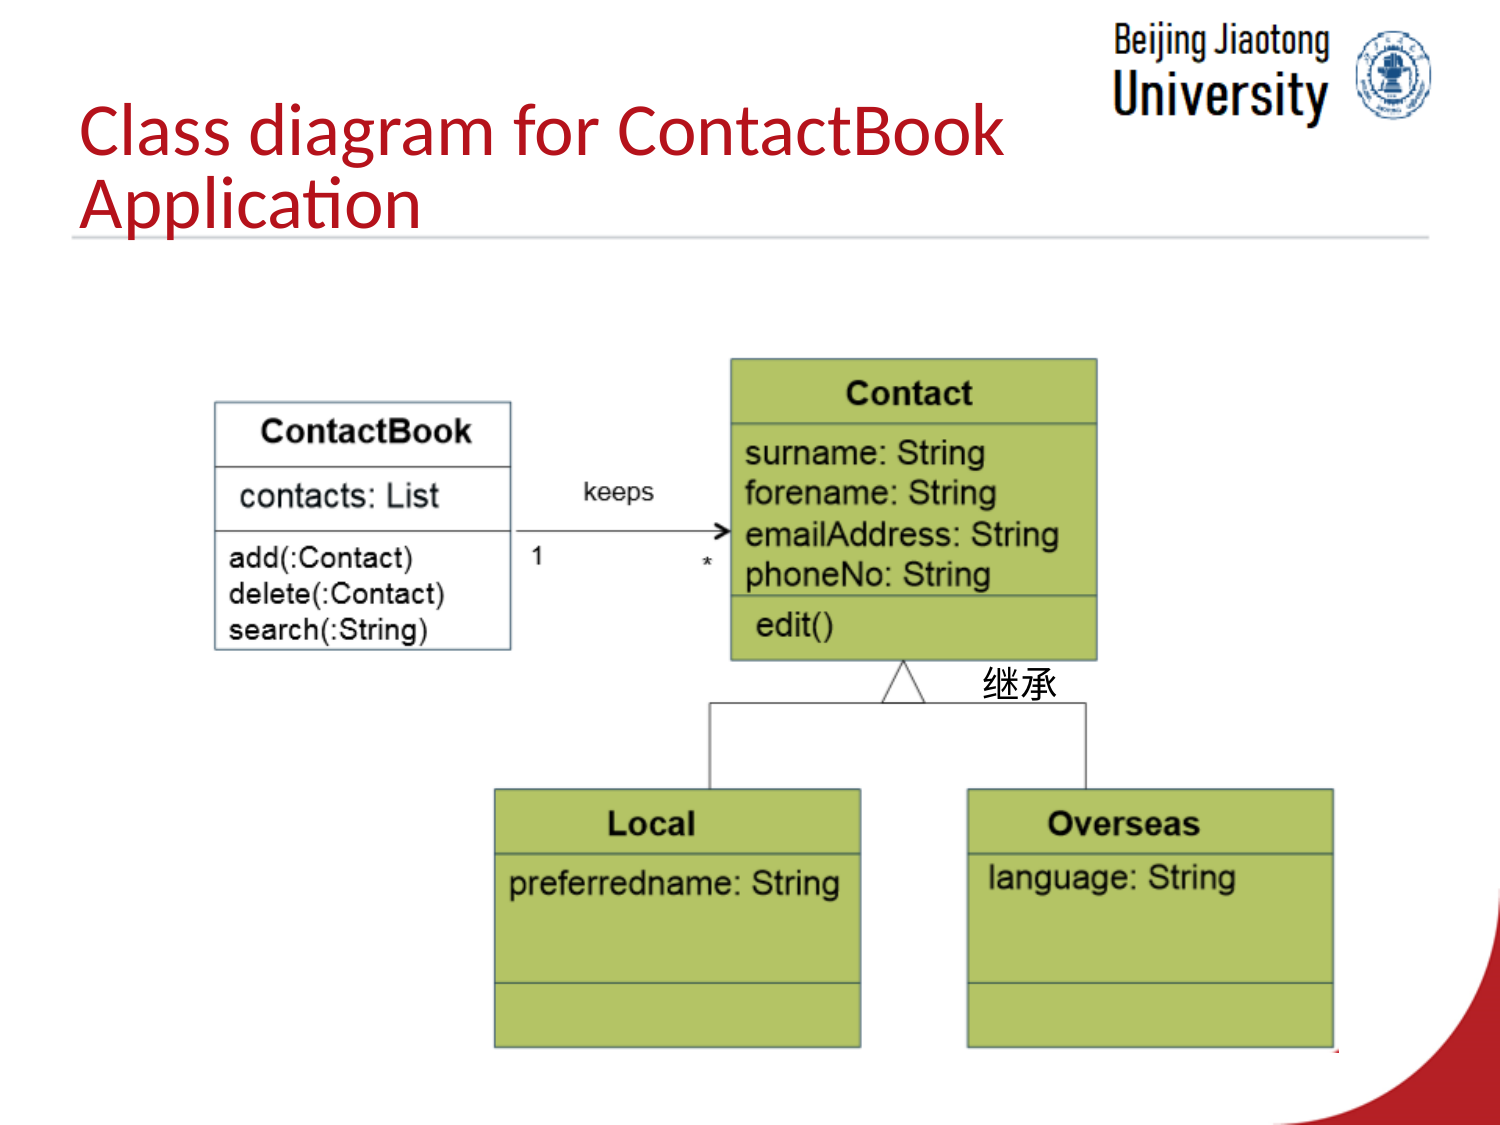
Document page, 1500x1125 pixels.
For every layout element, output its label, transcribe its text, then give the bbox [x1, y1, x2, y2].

title Class diagram for ContactBook Application [64, 90, 1176, 279]
picture [0, 0, 1500, 1125]
